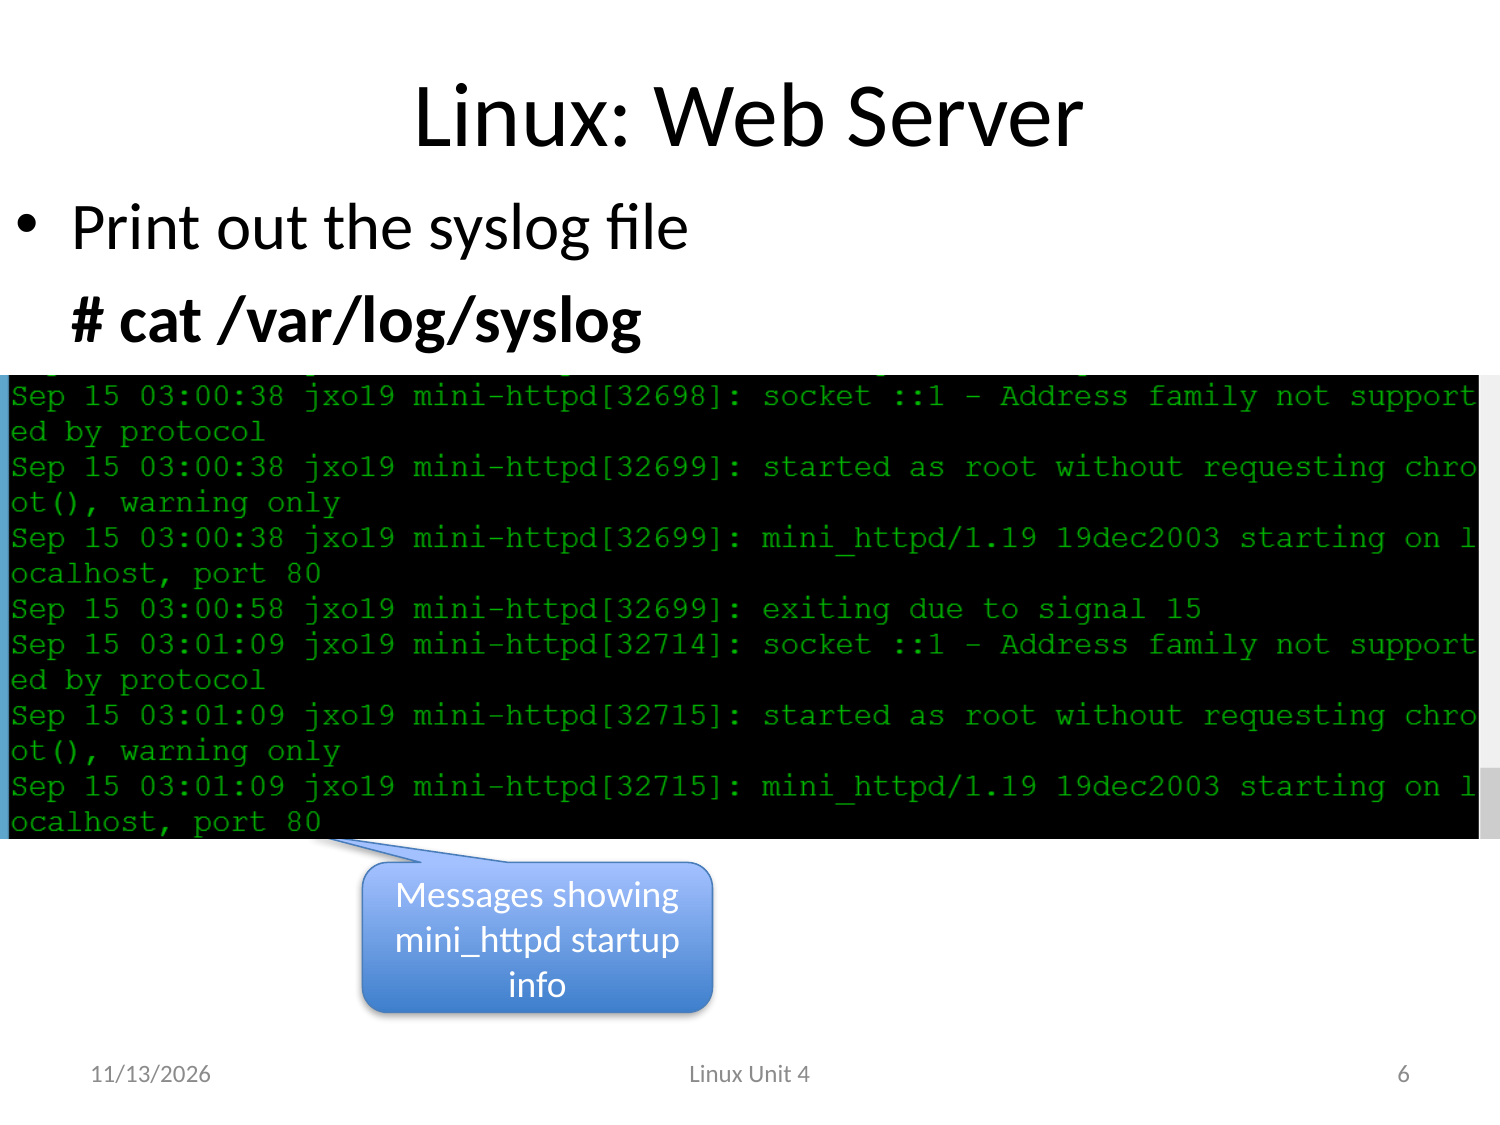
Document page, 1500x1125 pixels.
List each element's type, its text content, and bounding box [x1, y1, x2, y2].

picture [0, 375, 1500, 839]
slide_number 6 [1074, 1042, 1425, 1103]
text_box Messages showing mini_httpd startup info [354, 846, 714, 1014]
title Linux: Web Server [75, 45, 1425, 174]
list Print out the syslog file # cat /var/log/syslog [0, 174, 1425, 374]
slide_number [75, 1042, 425, 1103]
footer Linux Unit 4 [512, 1042, 988, 1103]
